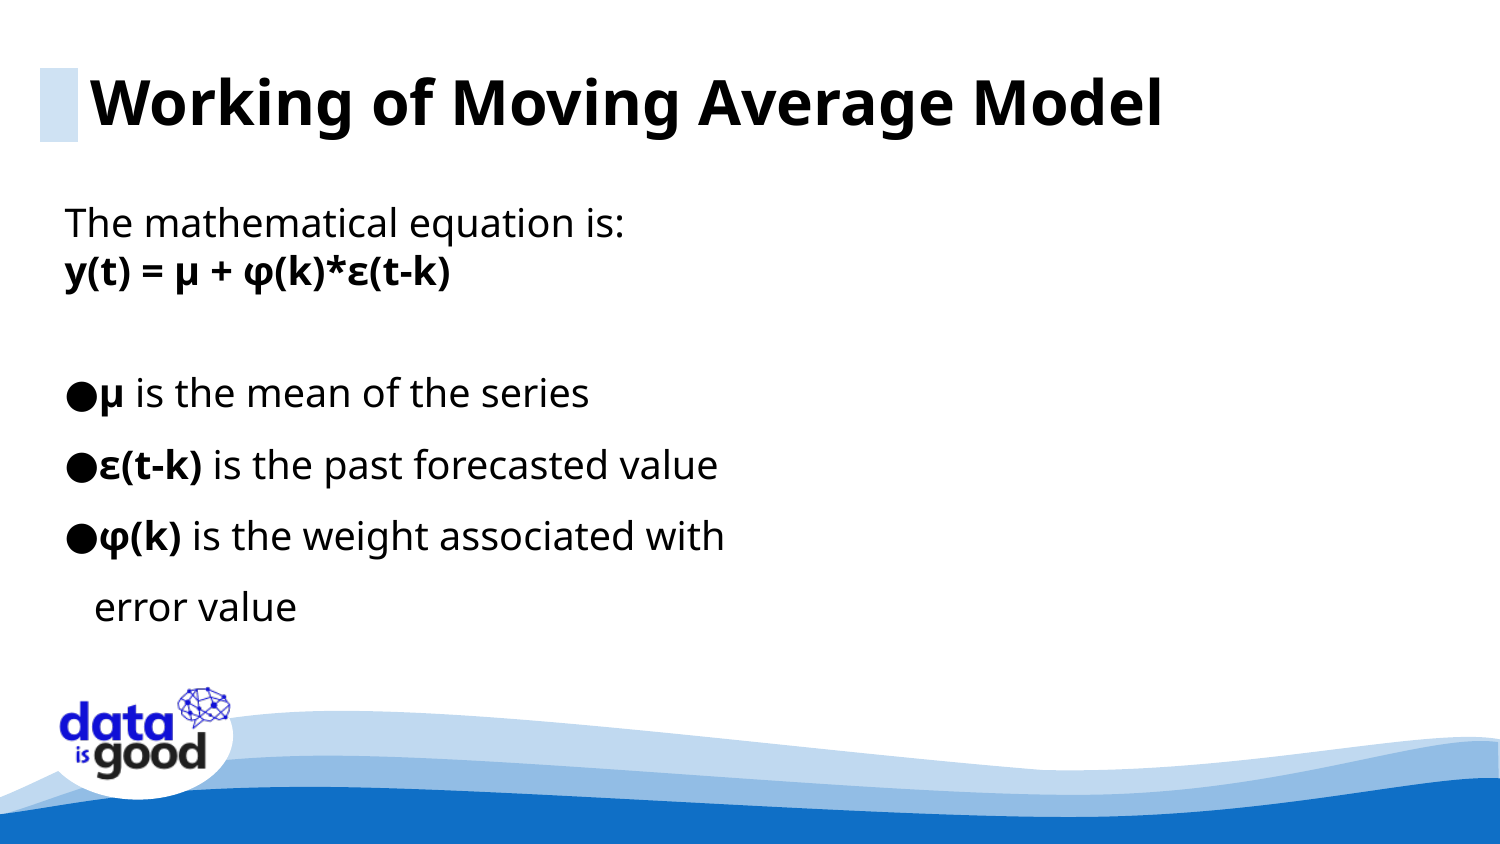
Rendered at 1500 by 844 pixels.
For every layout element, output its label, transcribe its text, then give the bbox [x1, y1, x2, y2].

picture [58, 685, 231, 804]
text_box µ is the mean of the series ε(t-k) is the past forecasted value φ(k) is the weight associated with error value [58, 341, 770, 643]
text_box The mathematical equation is: y(t) = µ + φ(k)*ε(t-k) [58, 195, 751, 332]
text_box Working of Moving Average Model [84, 59, 1452, 151]
